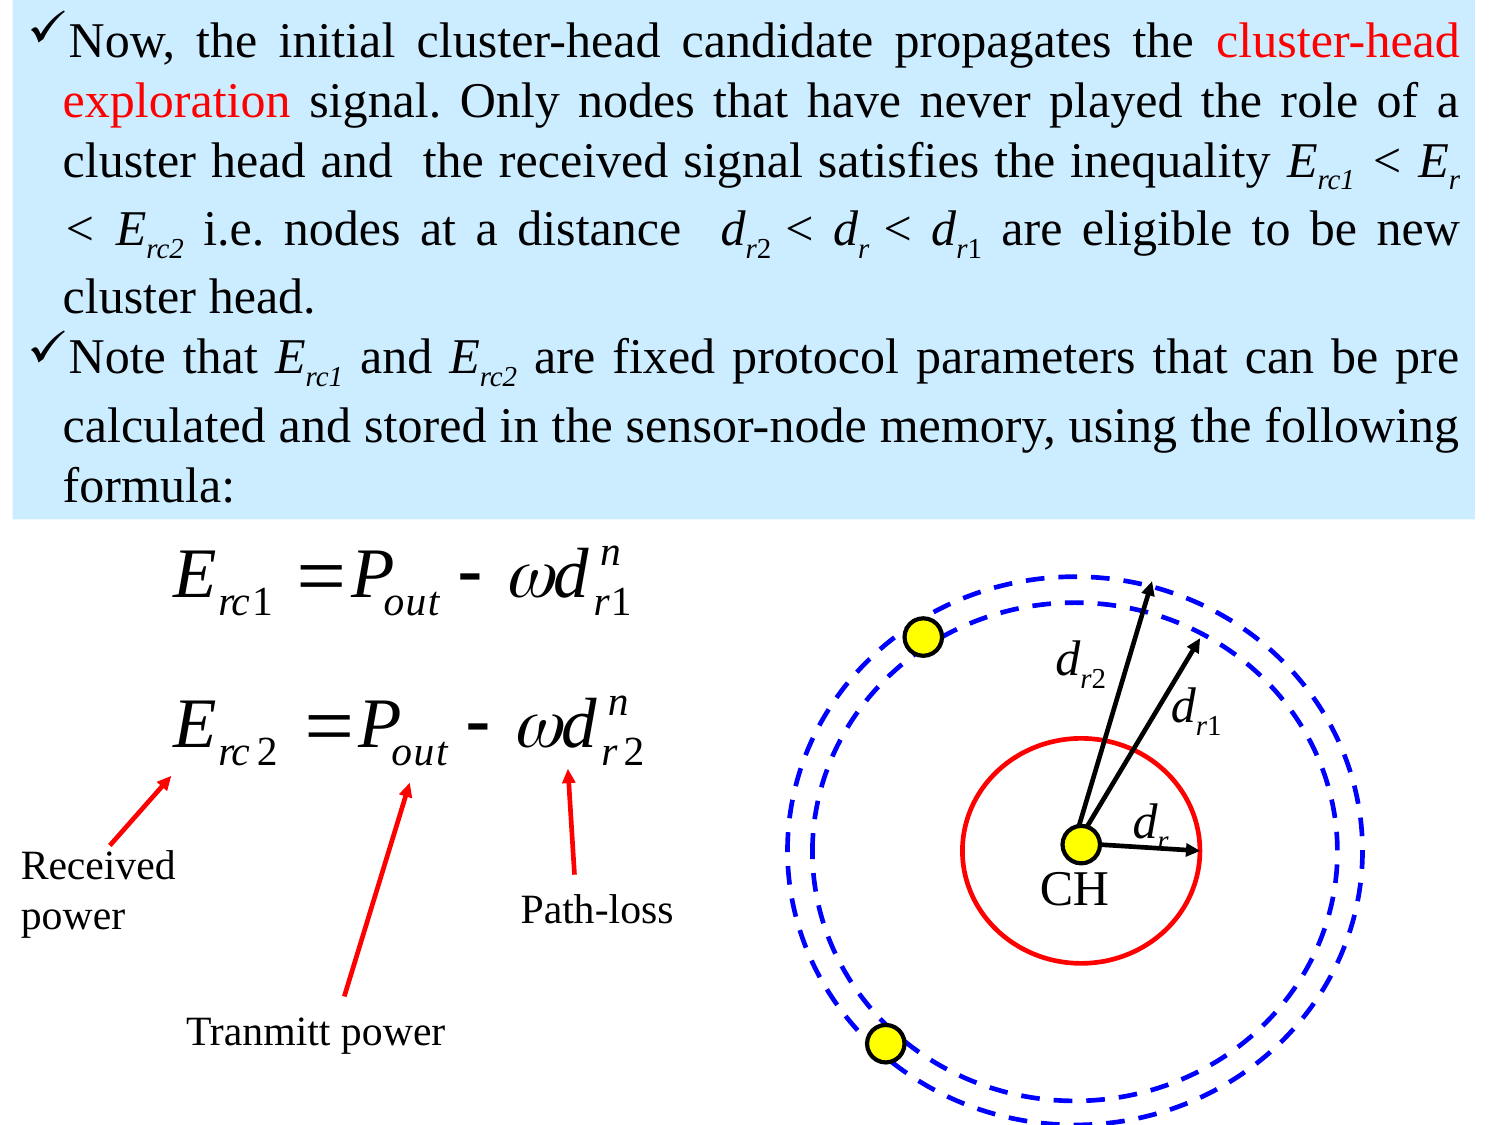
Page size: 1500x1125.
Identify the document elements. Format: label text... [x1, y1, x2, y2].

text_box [109, 775, 172, 846]
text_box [344, 782, 410, 997]
text_box Path-loss [505, 874, 723, 940]
text_box Now, the initial cluster-head candidate propagates the cluster-head exploration signal. Only nodes that have never played the role of a cluster head and the received signal satisfies the inequality Erc1 < Er < Erc2 i.e. nodes at a distance dr2 < dr < dr1 are eligible to be new cluster head. Note that Erc1 and Erc2 are fixed protocol parameters that can be pre calculated and stored in the sensor-node memory, using the following formula: [12, 0, 1475, 520]
text_box Received power [6, 830, 216, 945]
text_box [567, 768, 575, 875]
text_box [160, 670, 659, 784]
text_box Tranmitt power [171, 996, 475, 1062]
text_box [160, 520, 641, 634]
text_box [787, 576, 1363, 1125]
